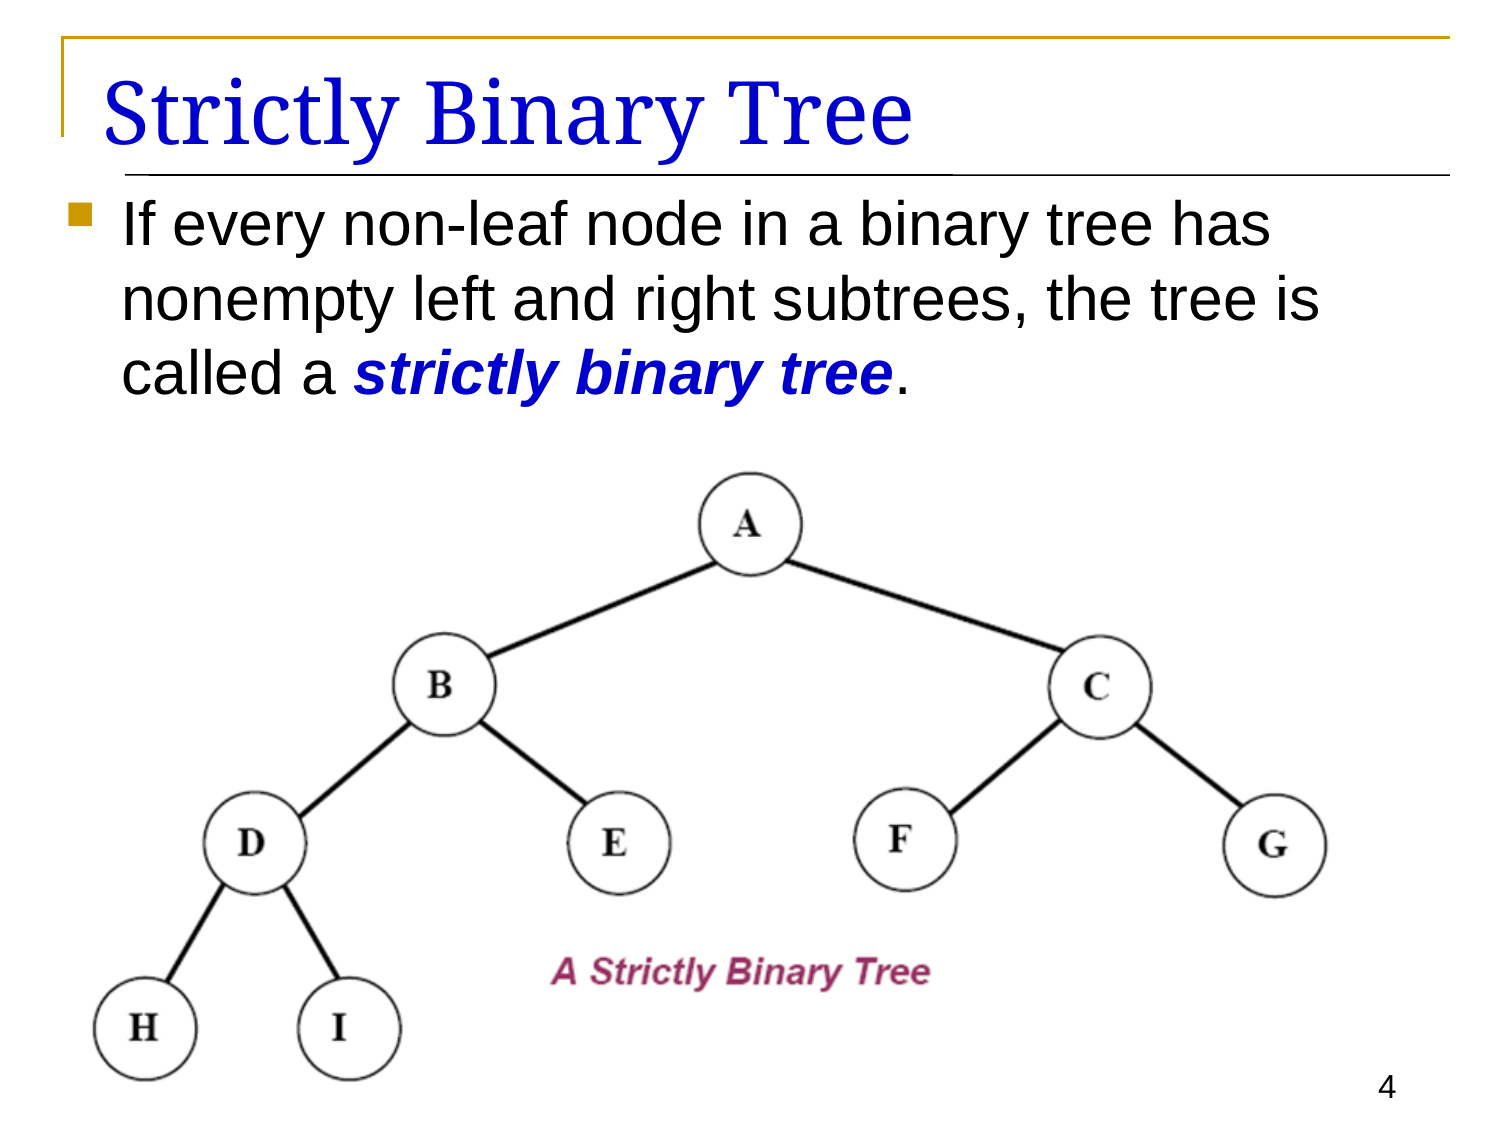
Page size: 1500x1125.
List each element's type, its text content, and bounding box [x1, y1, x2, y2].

title Strictly Binary Tree [87, 49, 1451, 163]
list If every non-leaf node in a binary tree has nonempty left and right subtrees, the tree is called a strictly binary tree. [49, 174, 1451, 438]
picture [87, 465, 1334, 1088]
